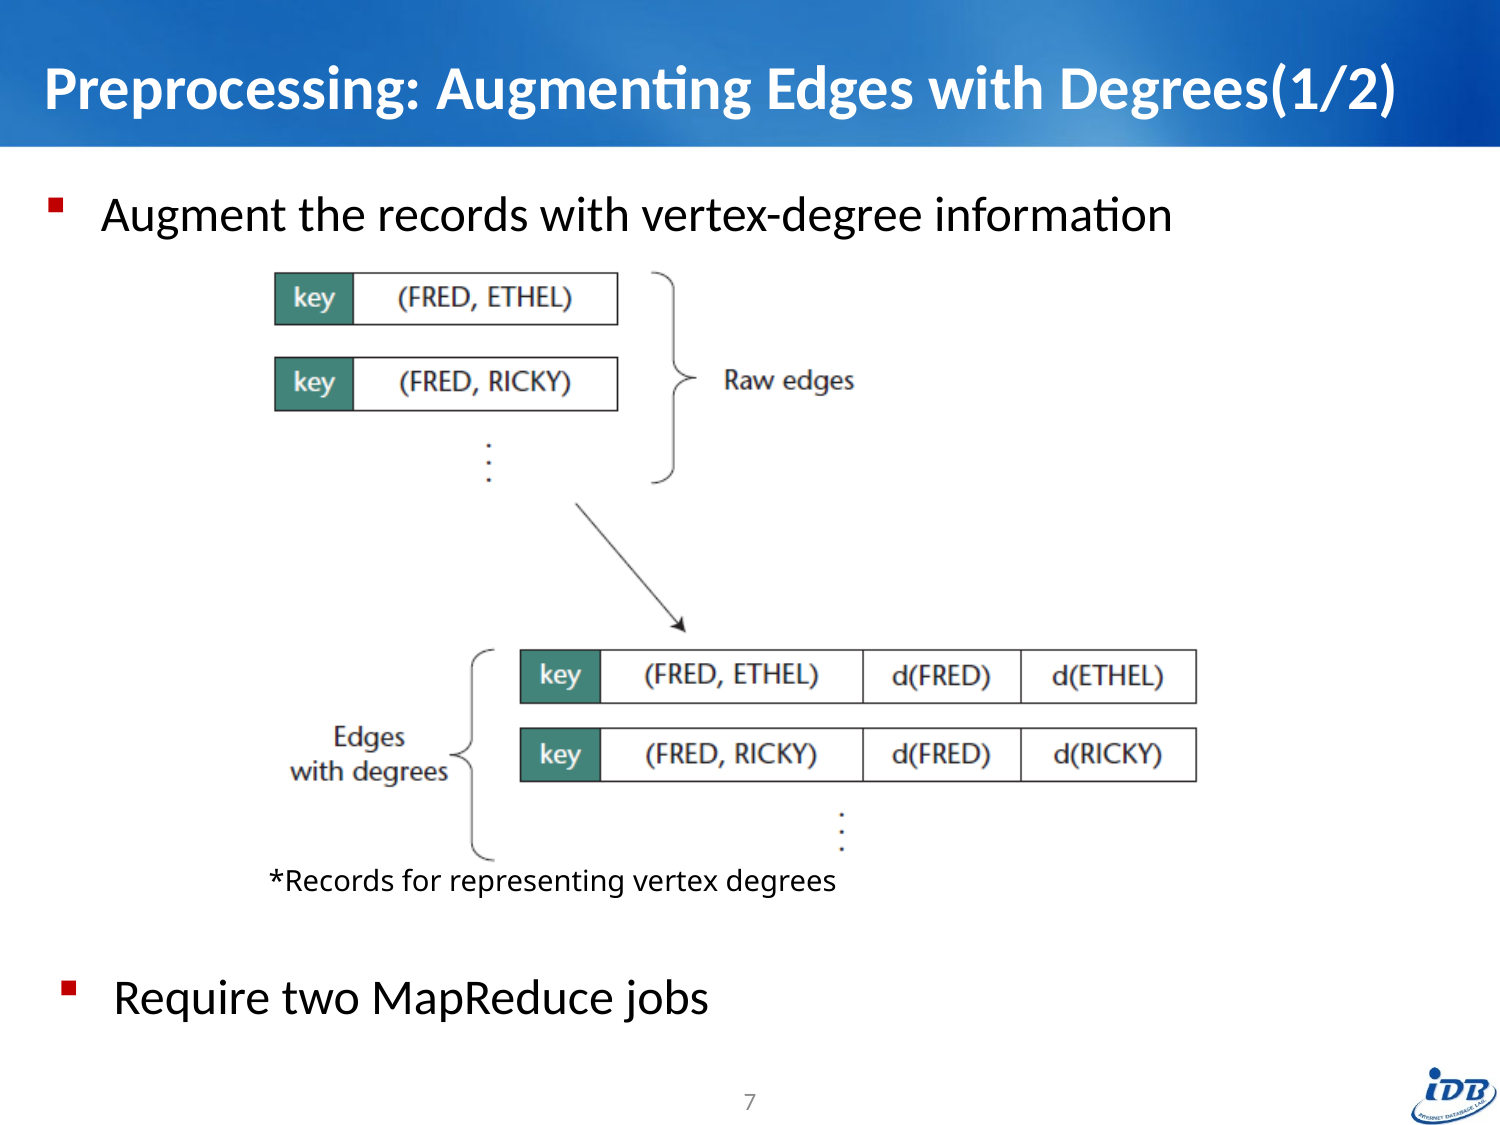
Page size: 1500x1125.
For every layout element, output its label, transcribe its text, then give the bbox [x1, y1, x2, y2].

text_box Require two MapReduce jobs [42, 956, 736, 1032]
text_box *Records for representing vertex degrees [253, 854, 1137, 905]
list Augment the records with vertex-degree information [29, 174, 1471, 1071]
picture [0, 0, 1500, 1125]
slide_number 7 [684, 1082, 816, 1118]
title Preprocessing: Augmenting Edges with Degrees(1/2) [29, 19, 1471, 149]
